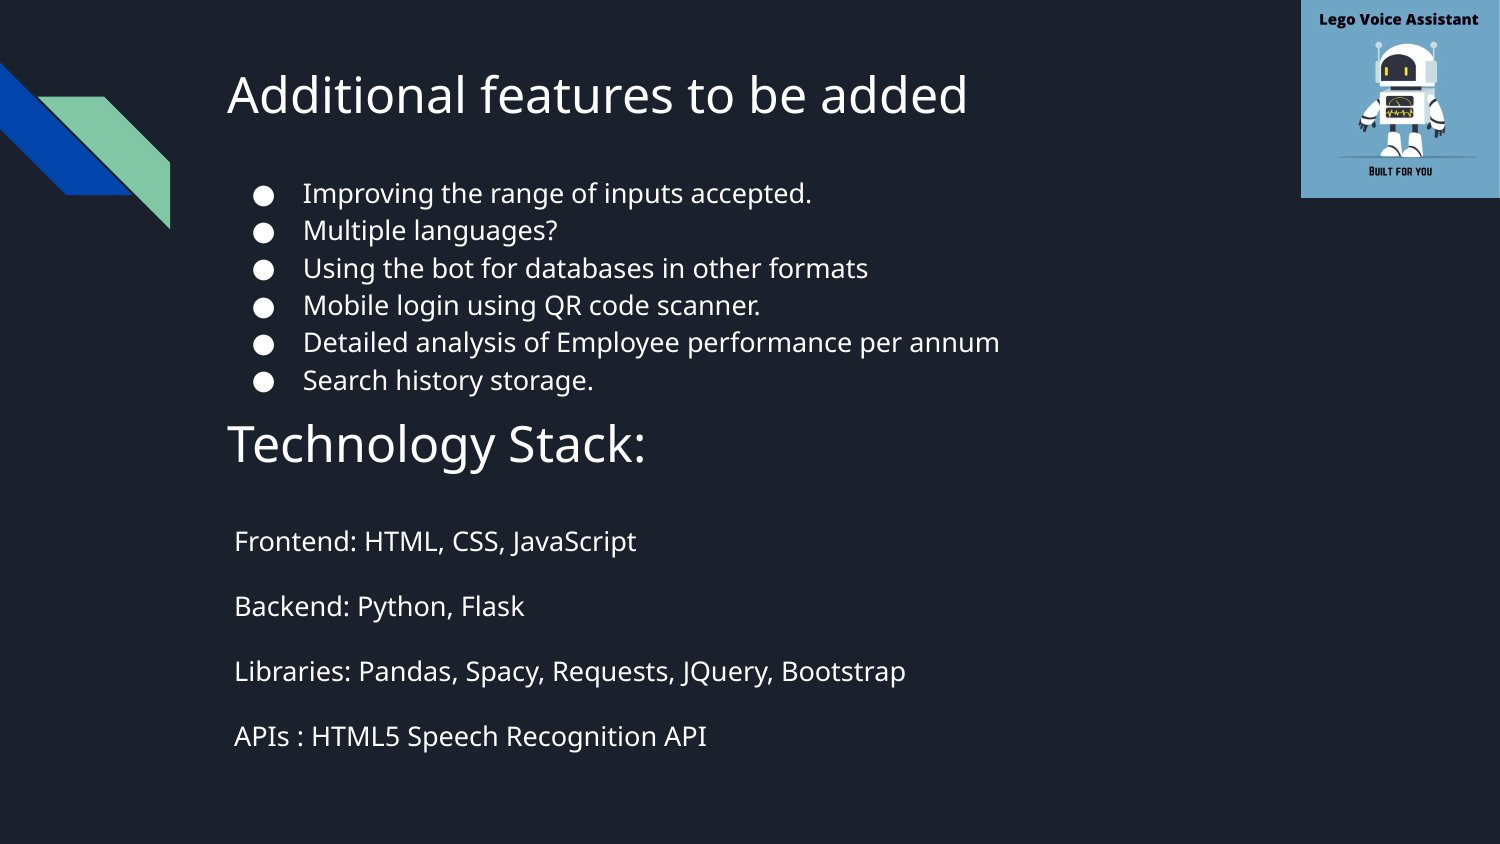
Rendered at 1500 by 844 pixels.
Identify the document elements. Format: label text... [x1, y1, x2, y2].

text_box Frontend: HTML, CSS, JavaScript Backend: Python, Flask Libraries: Pandas, Spacy, Requests, JQuery, Bootstrap APIs : HTML5 Speech Recognition API [219, 509, 1368, 783]
title Additional features to be added [212, 48, 1296, 156]
title Technology Stack: [212, 397, 1368, 493]
picture [1301, 0, 1500, 199]
list Improving the range of inputs accepted. Multiple languages? Using the bot for databases in other formats Mobile login using QR code scanner. Detailed analysis of Employee performance per annum Search history storage. [212, 156, 1368, 397]
